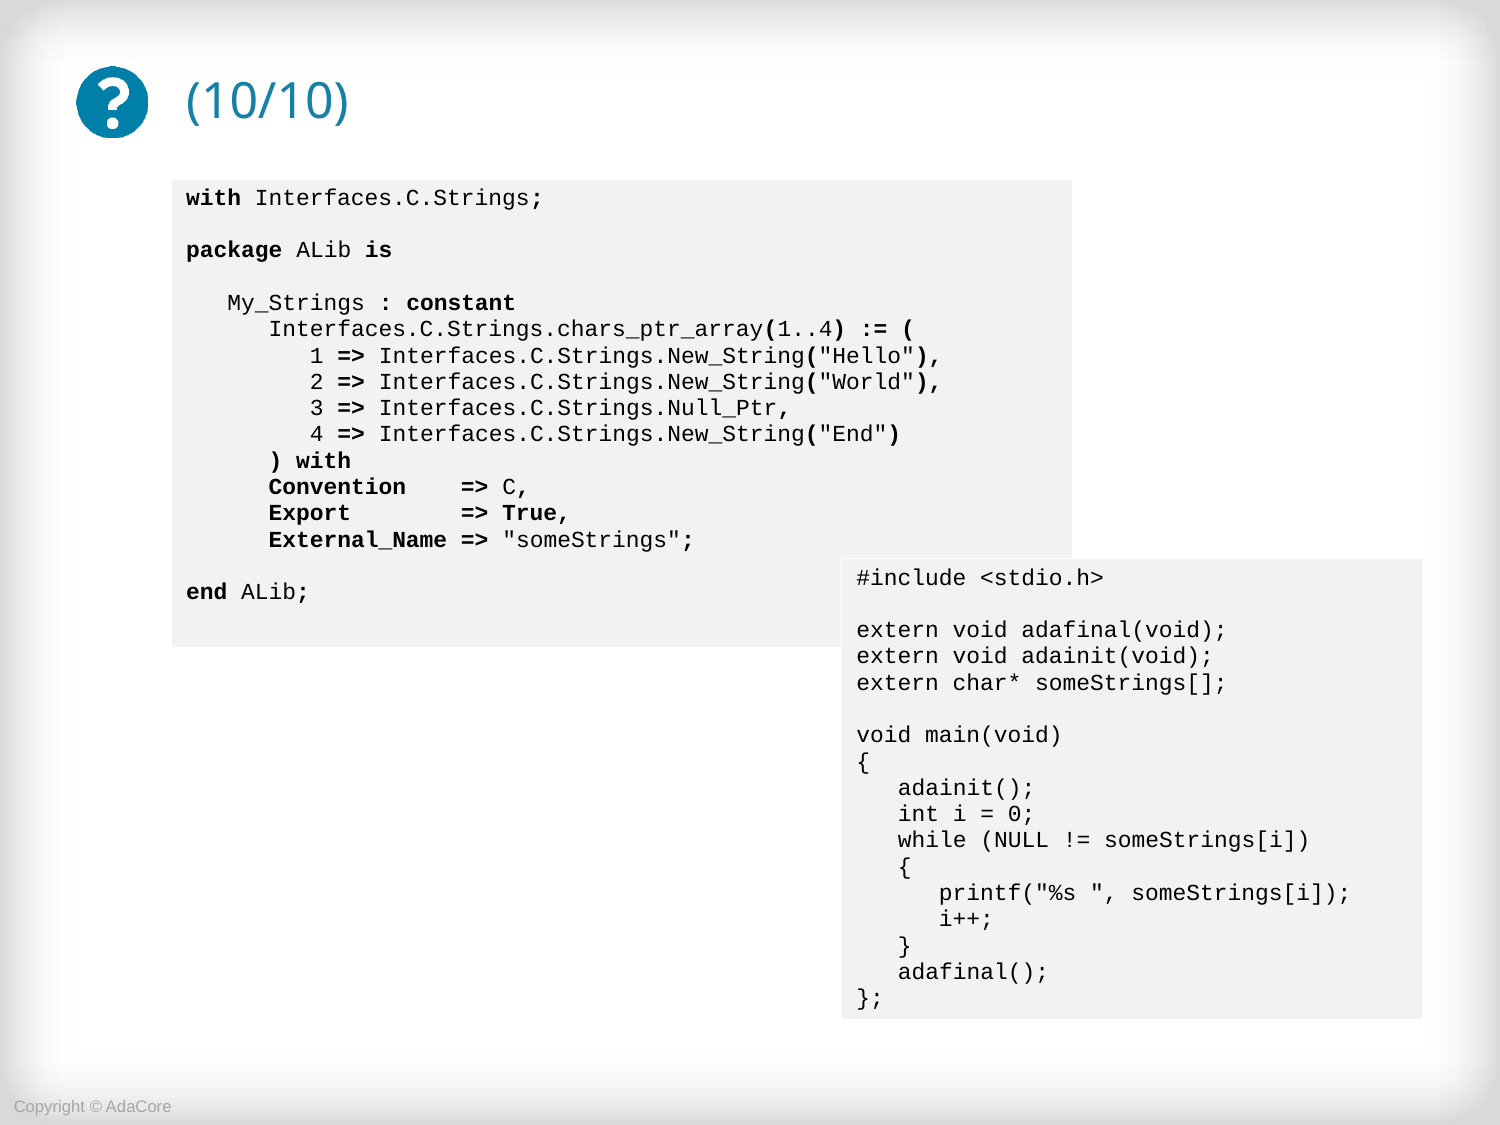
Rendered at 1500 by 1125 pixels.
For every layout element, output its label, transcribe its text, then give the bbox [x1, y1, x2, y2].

title (10/10) [171, 54, 1424, 143]
table_header #include <stdio.h> extern void adafinal(void); extern void adainit(void); extern char* someStrings[]; void main(void) { adainit(); int i = 0; while (NULL != someStrings[i]) { printf("%s ", someStrings[i]); i++; } adafinal(); }; [842, 559, 1422, 1019]
picture [0, 0, 1500, 1125]
table_header with Interfaces.C.Strings; package ALib is My_Strings : constant Interfaces.C.Strings.chars_ptr_array(1..4) := ( 1 => Interfaces.C.Strings.New_String("Hello"), 2 => Interfaces.C.Strings.New_String("World"), 3 => Interfaces.C.Strings.Null_Ptr, 4 => Interfaces.C.Strings.New_String("End") ) with Convention => C, Export => True, External_Name => "someStrings"; end ALib; [172, 180, 1072, 647]
